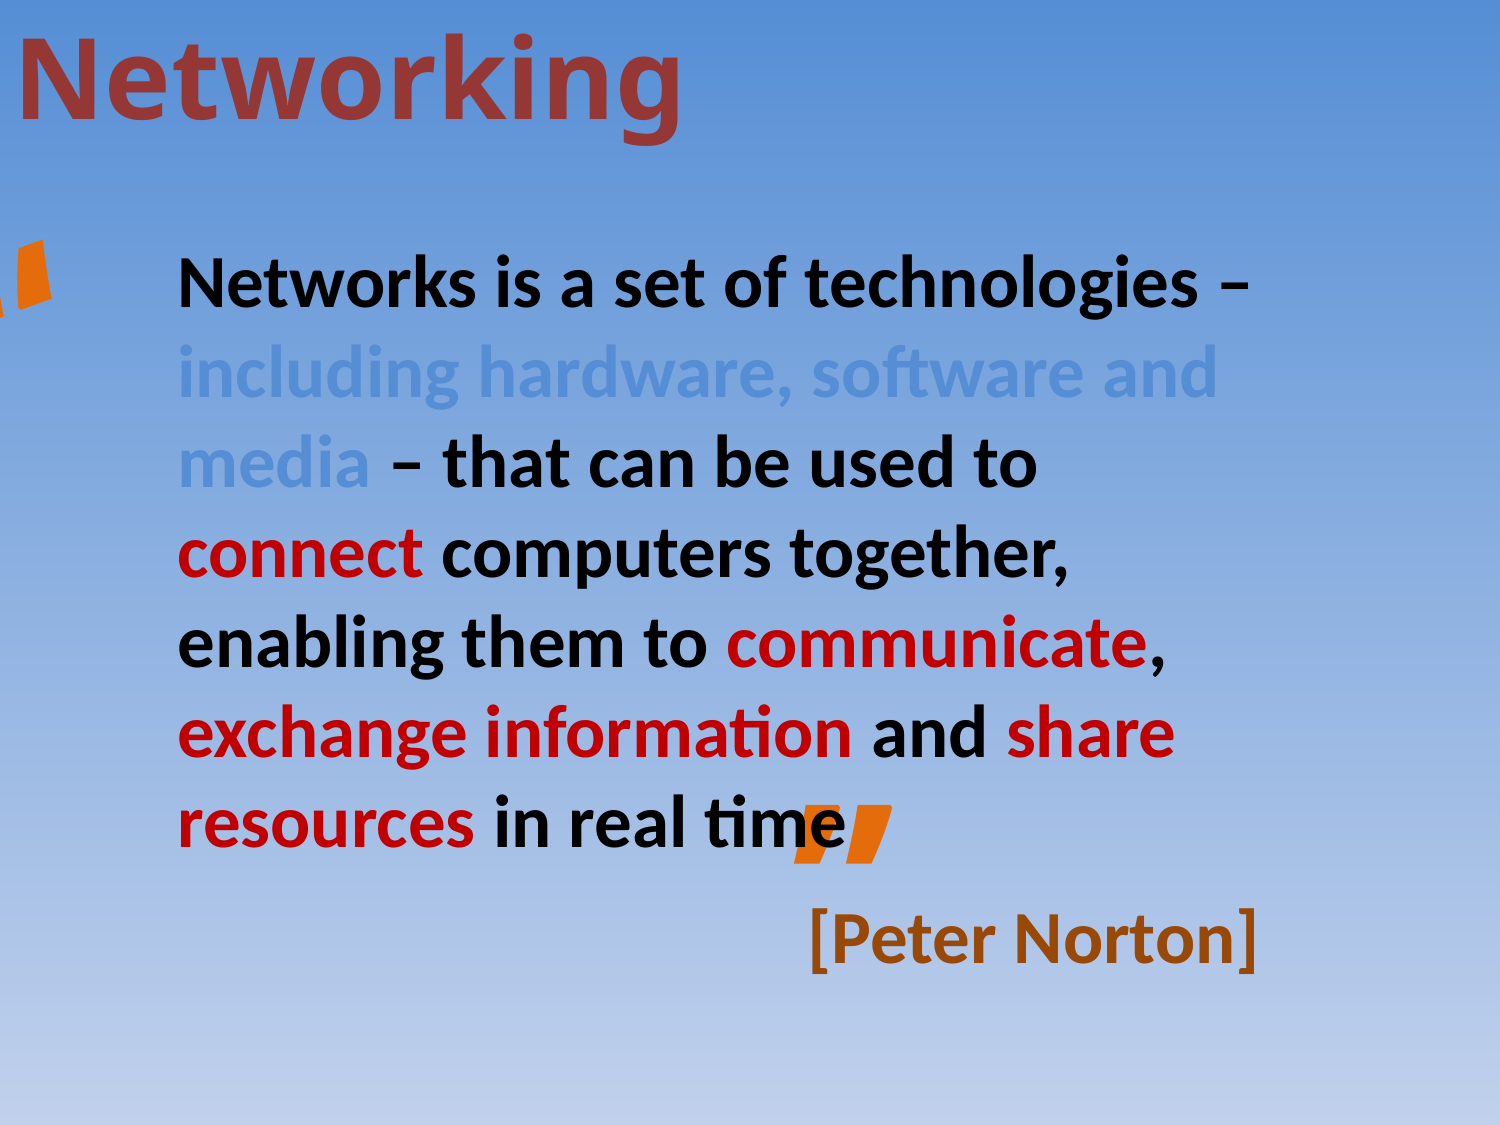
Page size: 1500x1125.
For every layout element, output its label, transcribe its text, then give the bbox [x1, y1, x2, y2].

text_box Networking [0, 0, 702, 150]
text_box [37, 156, 1276, 1036]
